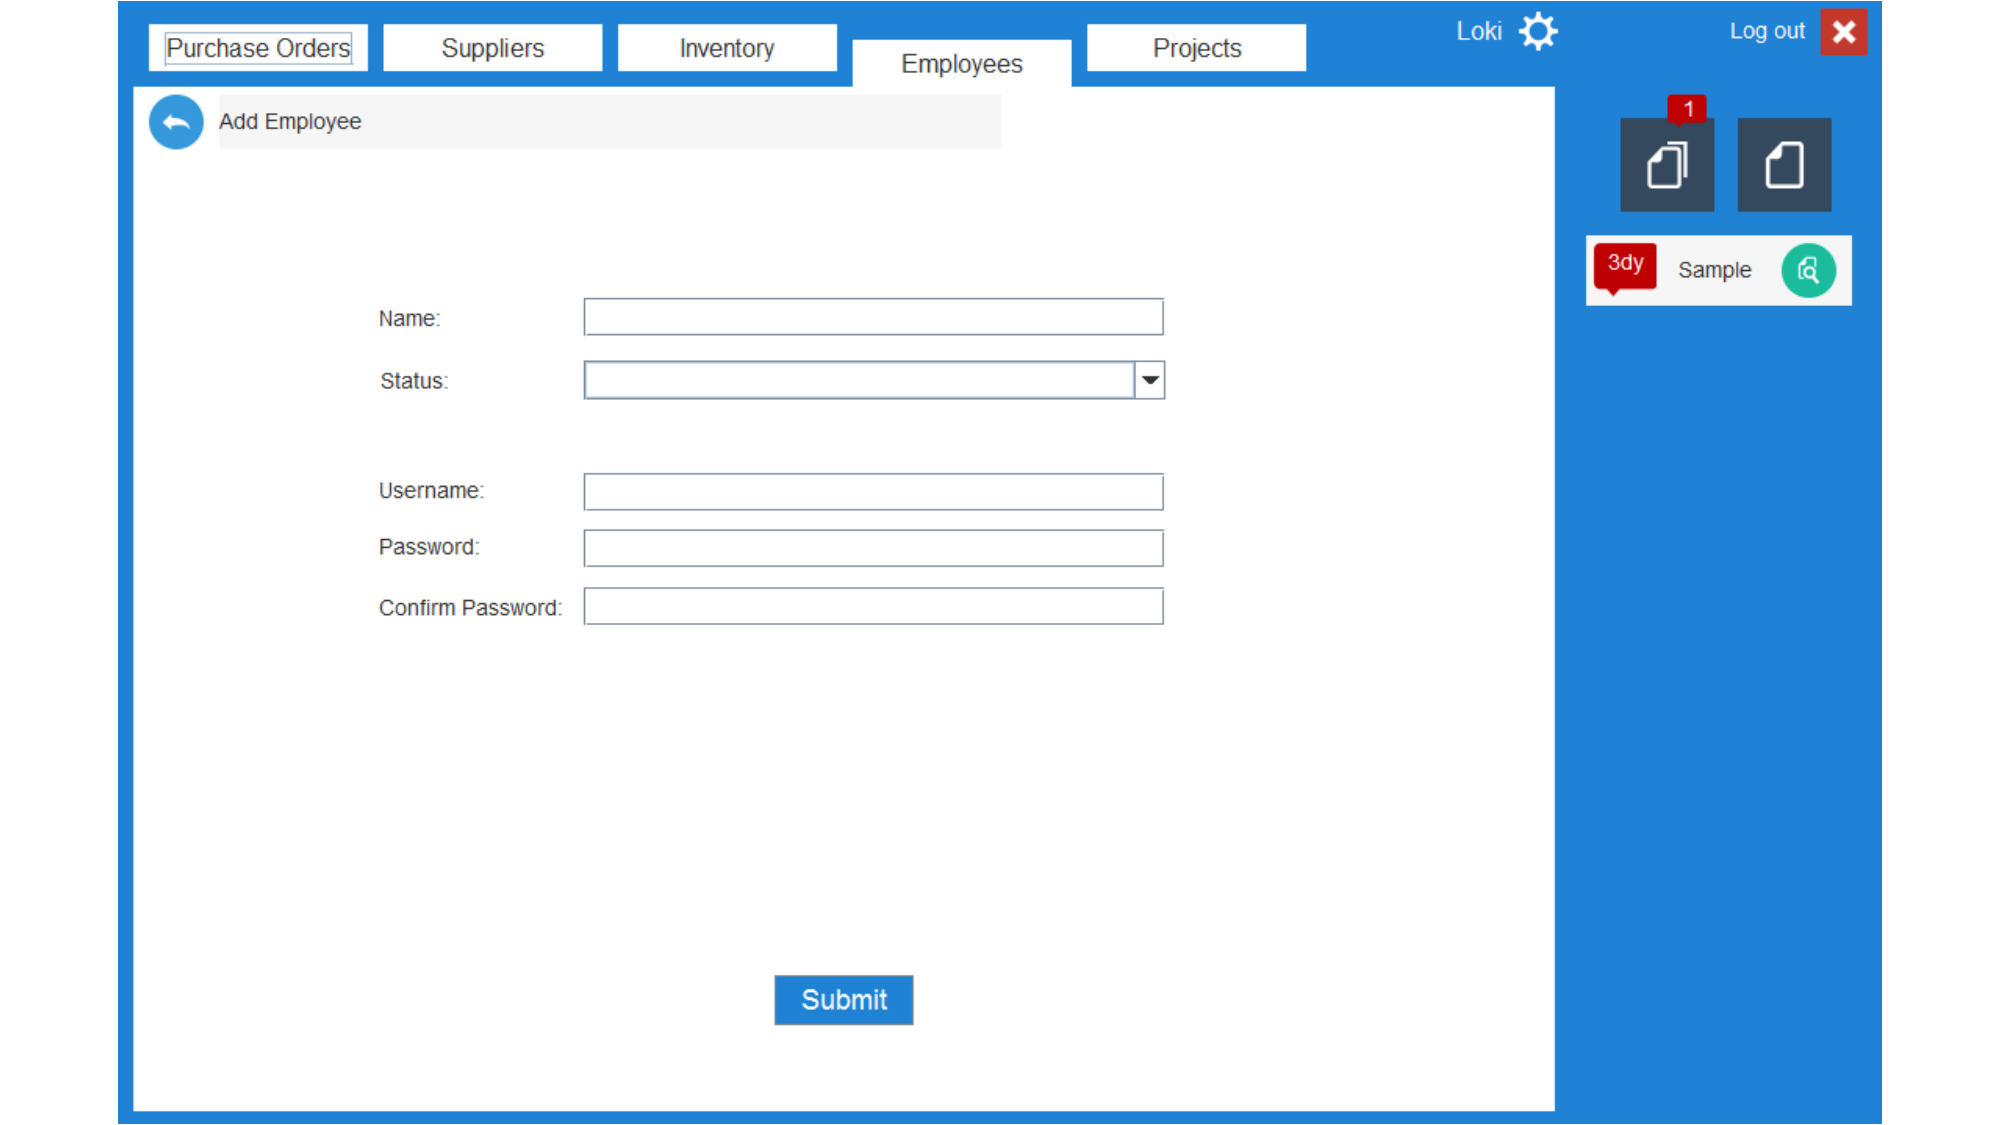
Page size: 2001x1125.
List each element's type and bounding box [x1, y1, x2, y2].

picture [118, 1, 1882, 1124]
